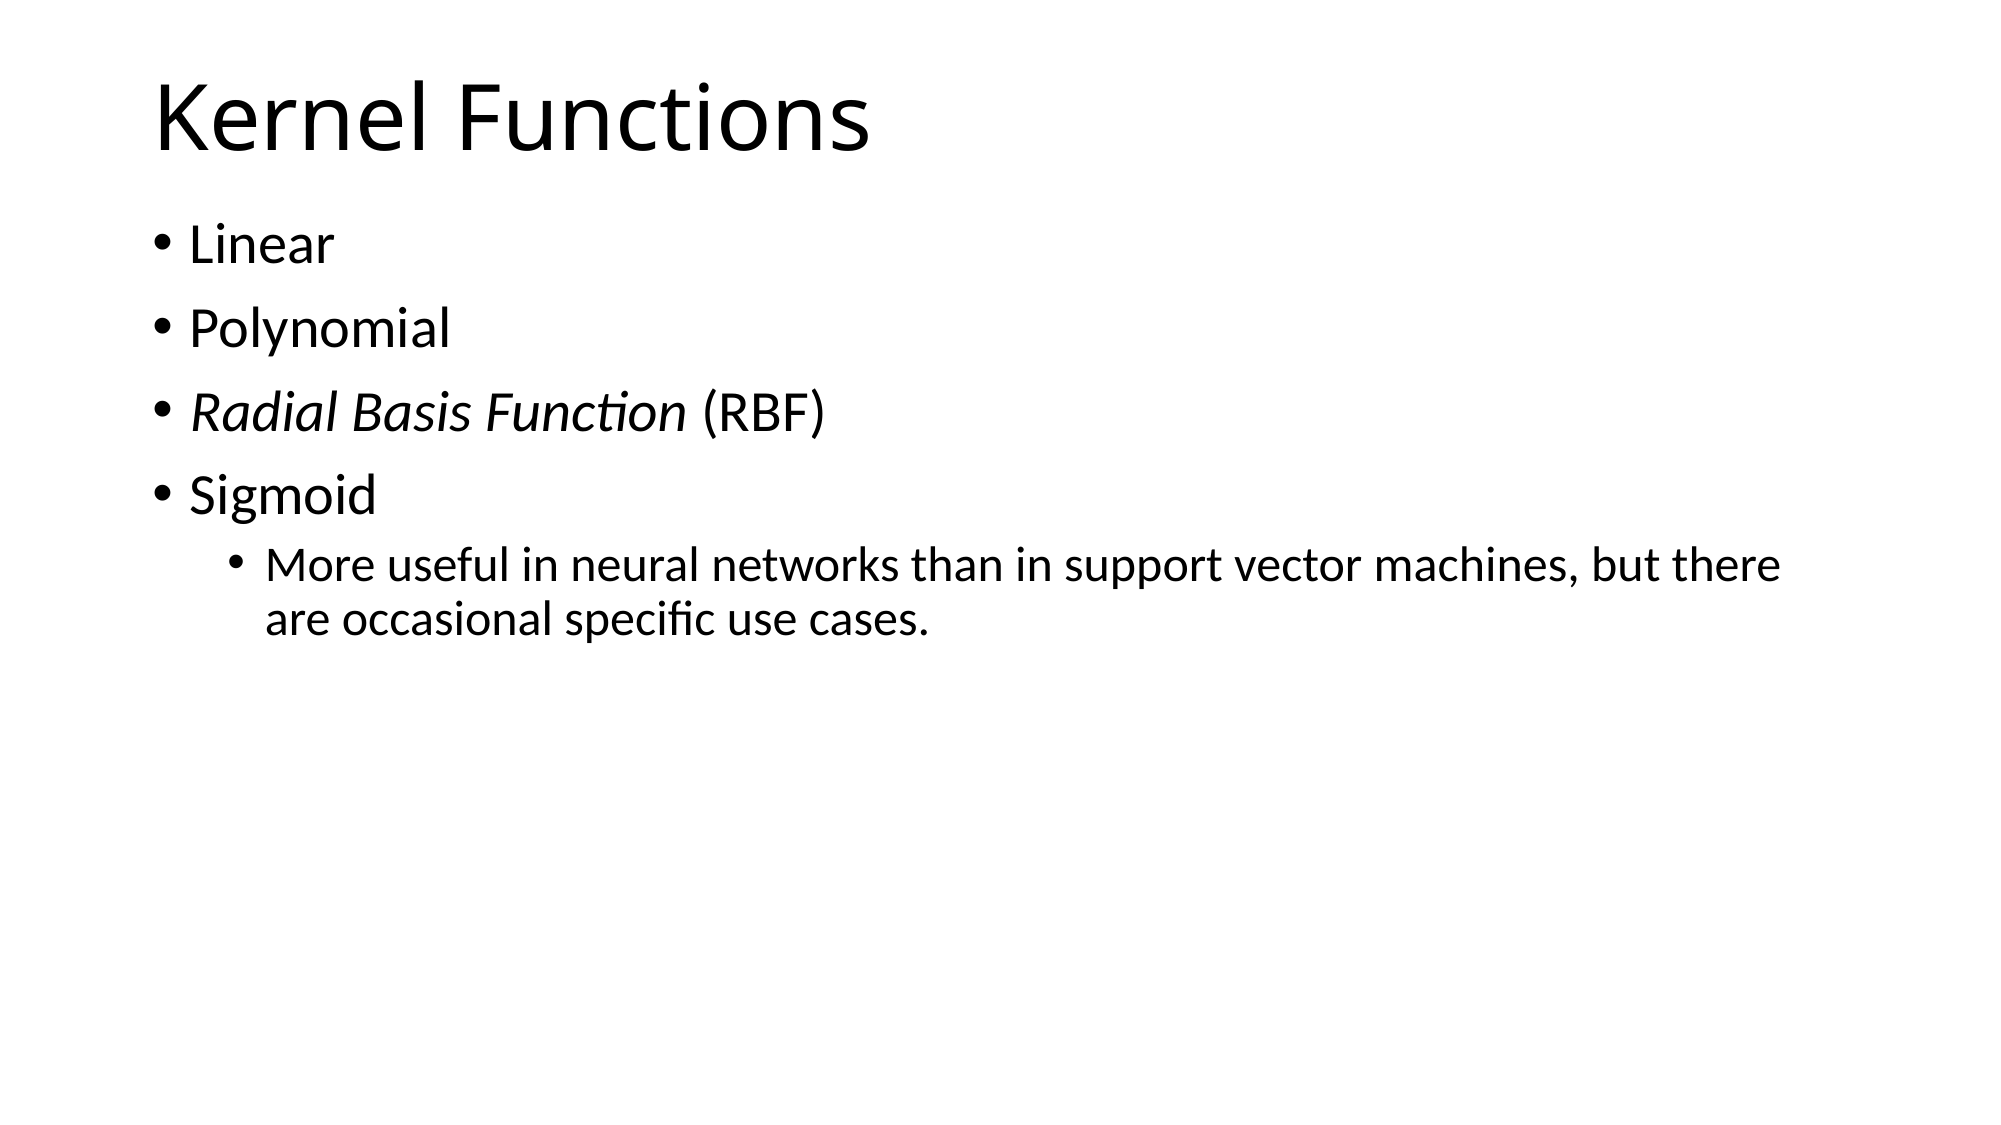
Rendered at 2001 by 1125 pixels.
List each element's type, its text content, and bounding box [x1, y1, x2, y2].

title Kernel Functions [137, 49, 1930, 193]
list Linear Polynomial Radial Basis Function (RBF) Sigmoid More useful in neural networks than in support vector machines, but there are occasional specific use cases. [137, 205, 1863, 920]
